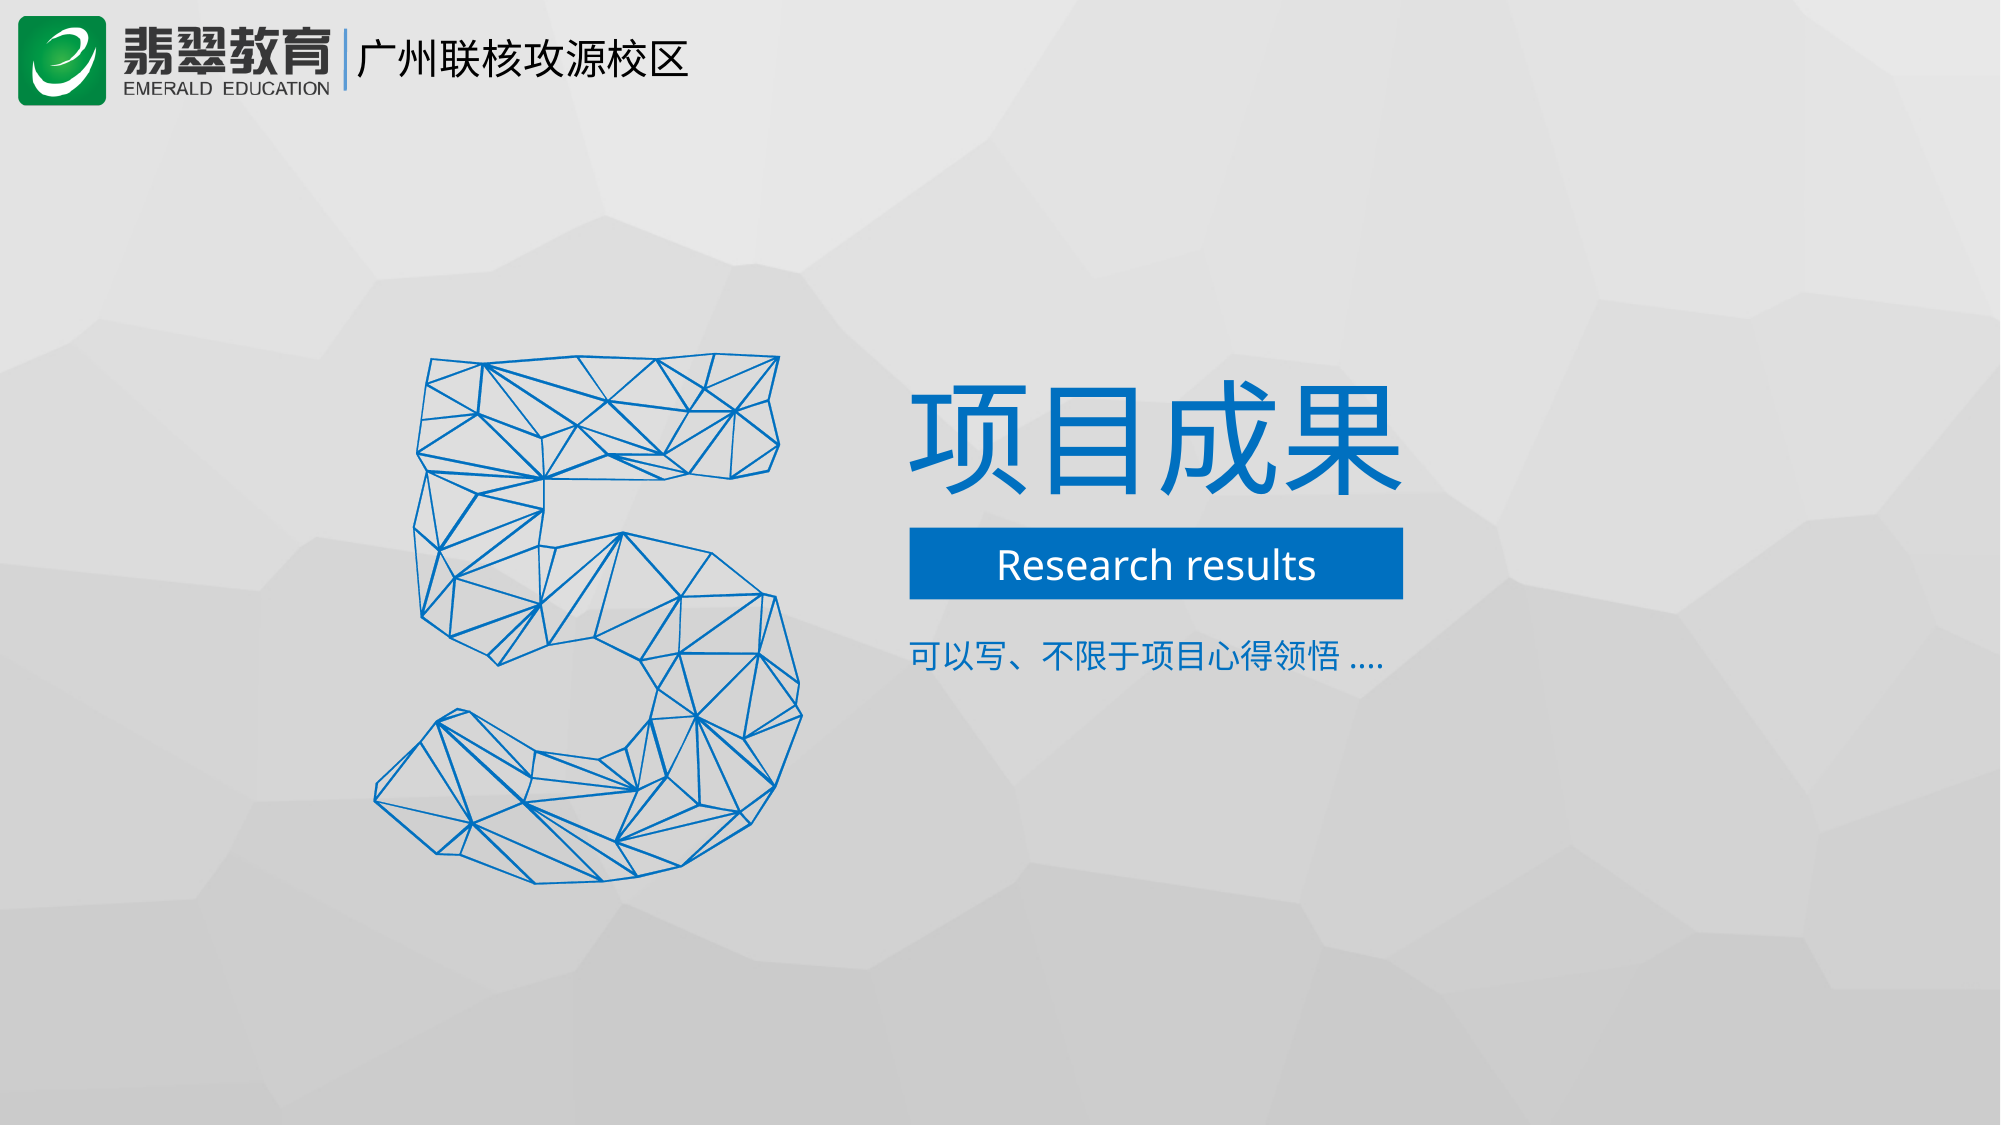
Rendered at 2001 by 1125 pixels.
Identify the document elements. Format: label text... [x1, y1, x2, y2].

text_box 可以写、不限于项目心得领悟.... [893, 627, 1613, 683]
text_box [373, 353, 803, 885]
text_box 广州联核攻源校区 [341, 25, 708, 91]
text_box Research results [909, 527, 1404, 600]
text_box 项目成果 [837, 353, 1476, 518]
picture [0, 0, 2001, 1125]
